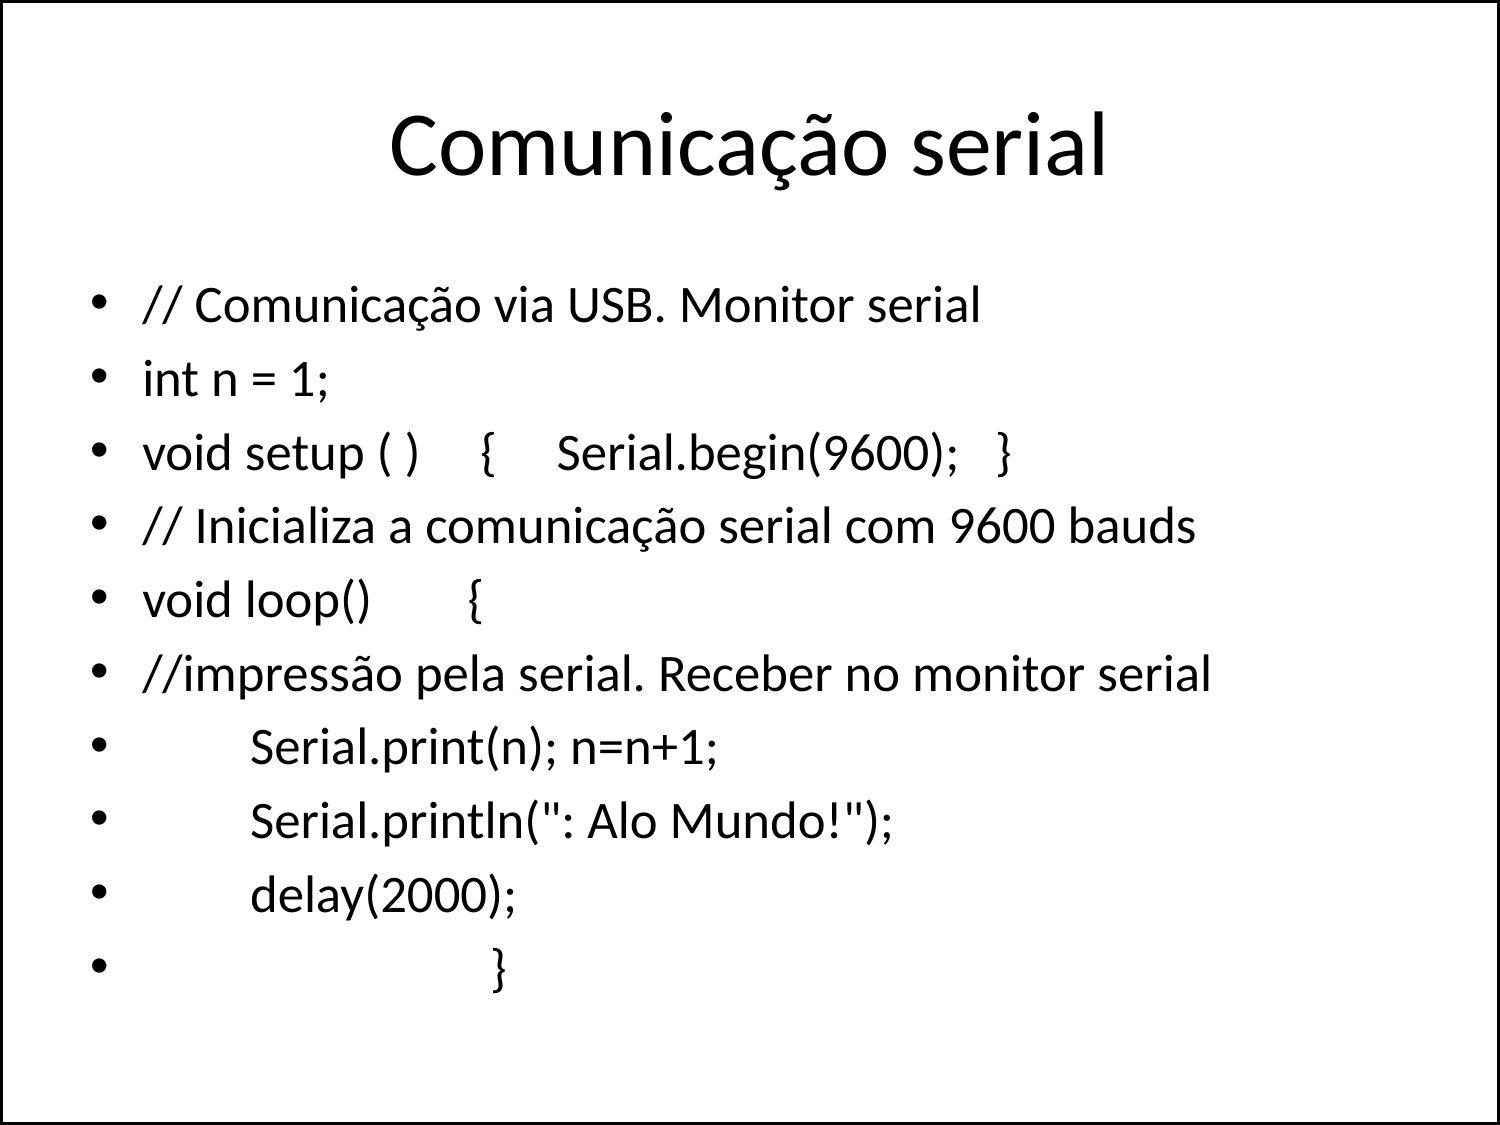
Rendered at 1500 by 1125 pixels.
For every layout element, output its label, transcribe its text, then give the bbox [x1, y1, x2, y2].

title Comunicação serial [75, 45, 1425, 233]
list // Comunicação via USB. Monitor serial int n = 1; void setup ( ) { Serial.begin(9600); } // Inicializa a comunicação serial com 9600 bauds void loop() { //impressão pela serial. Receber no monitor serial Serial.print(n); n=n+1; Serial.println(": Alo Mundo!"); delay(2000); } [75, 262, 1459, 1005]
